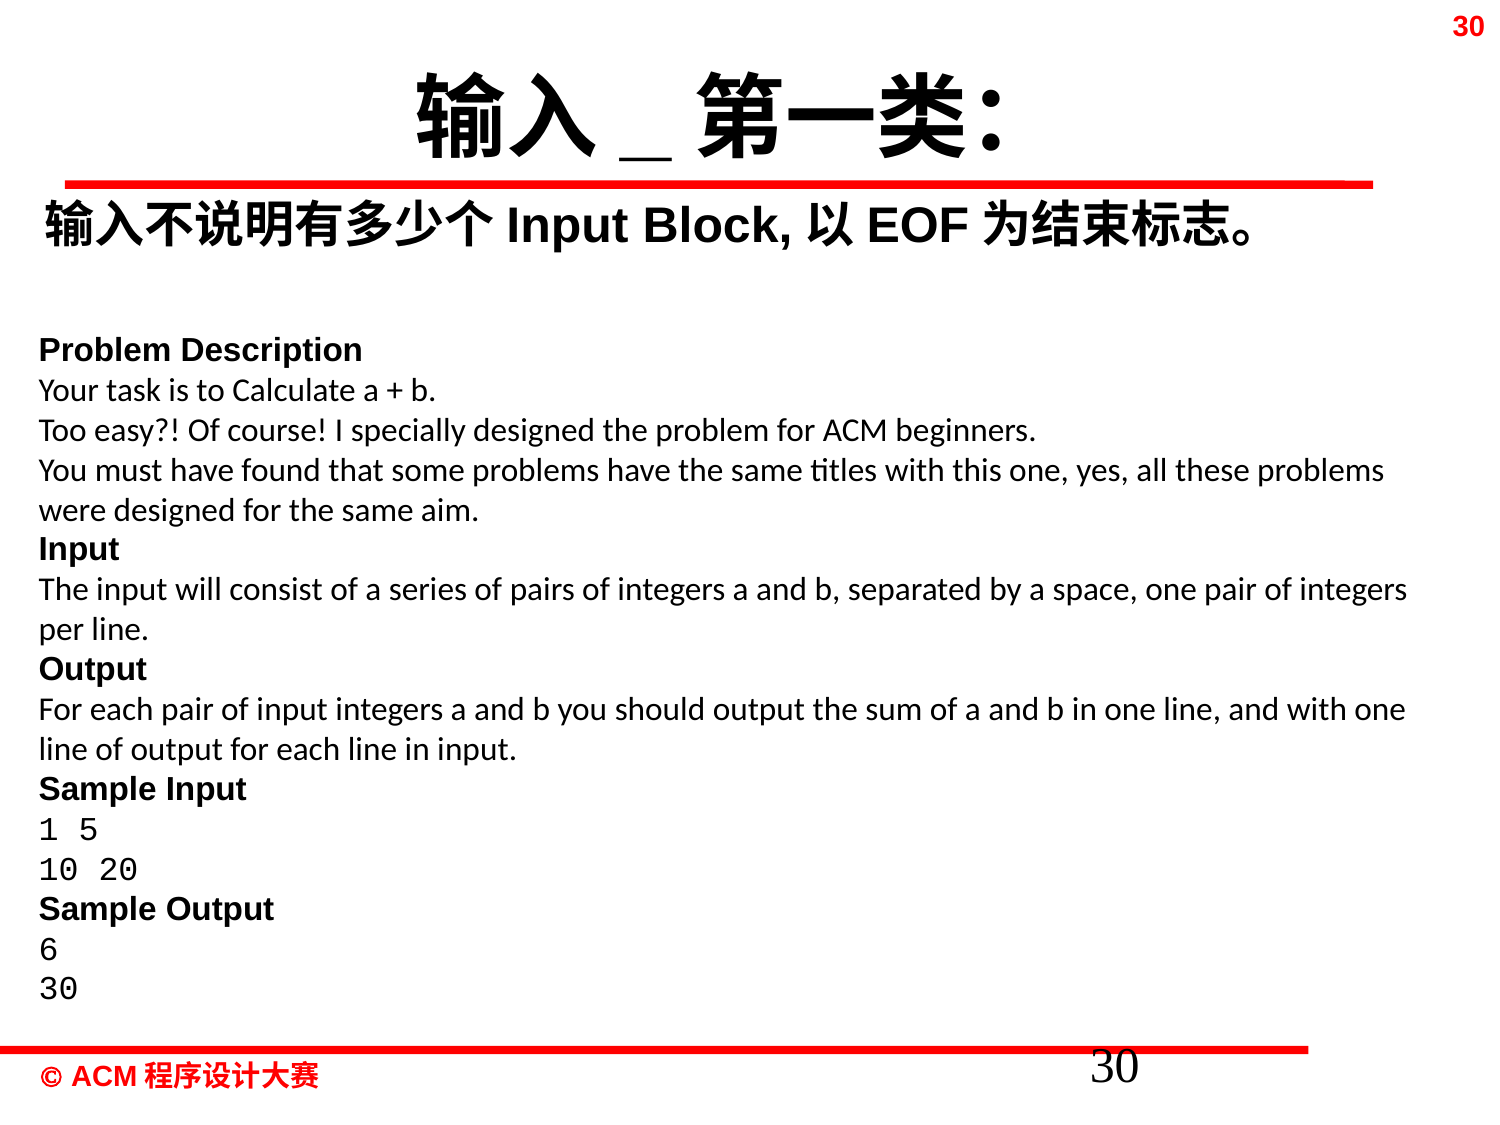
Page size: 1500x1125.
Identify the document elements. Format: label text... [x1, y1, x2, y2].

slide_number 30 [1074, 1025, 1388, 1100]
title 输入_第一类： [100, 42, 1376, 184]
list 输入不说明有多少个Input Block,以EOF为结束标志。 [29, 184, 1436, 258]
text_box Problem Description Your task is to Calculate a + b. Too easy?! Of course! I specially designed the problem for ACM beginners. You must have found that some problems have the same titles with this one, yes, all these problems were designed for the same aim. Input The input will consist of a series of pairs of integers a and b, separated by a space, one pair of integers per line. Output For each pair of input integers a and b you should output the sum of a and b in one line, and with one line of output for each line in input. Sample Input 1 5 10 20 Sample Output 6 30 [23, 320, 1442, 1015]
